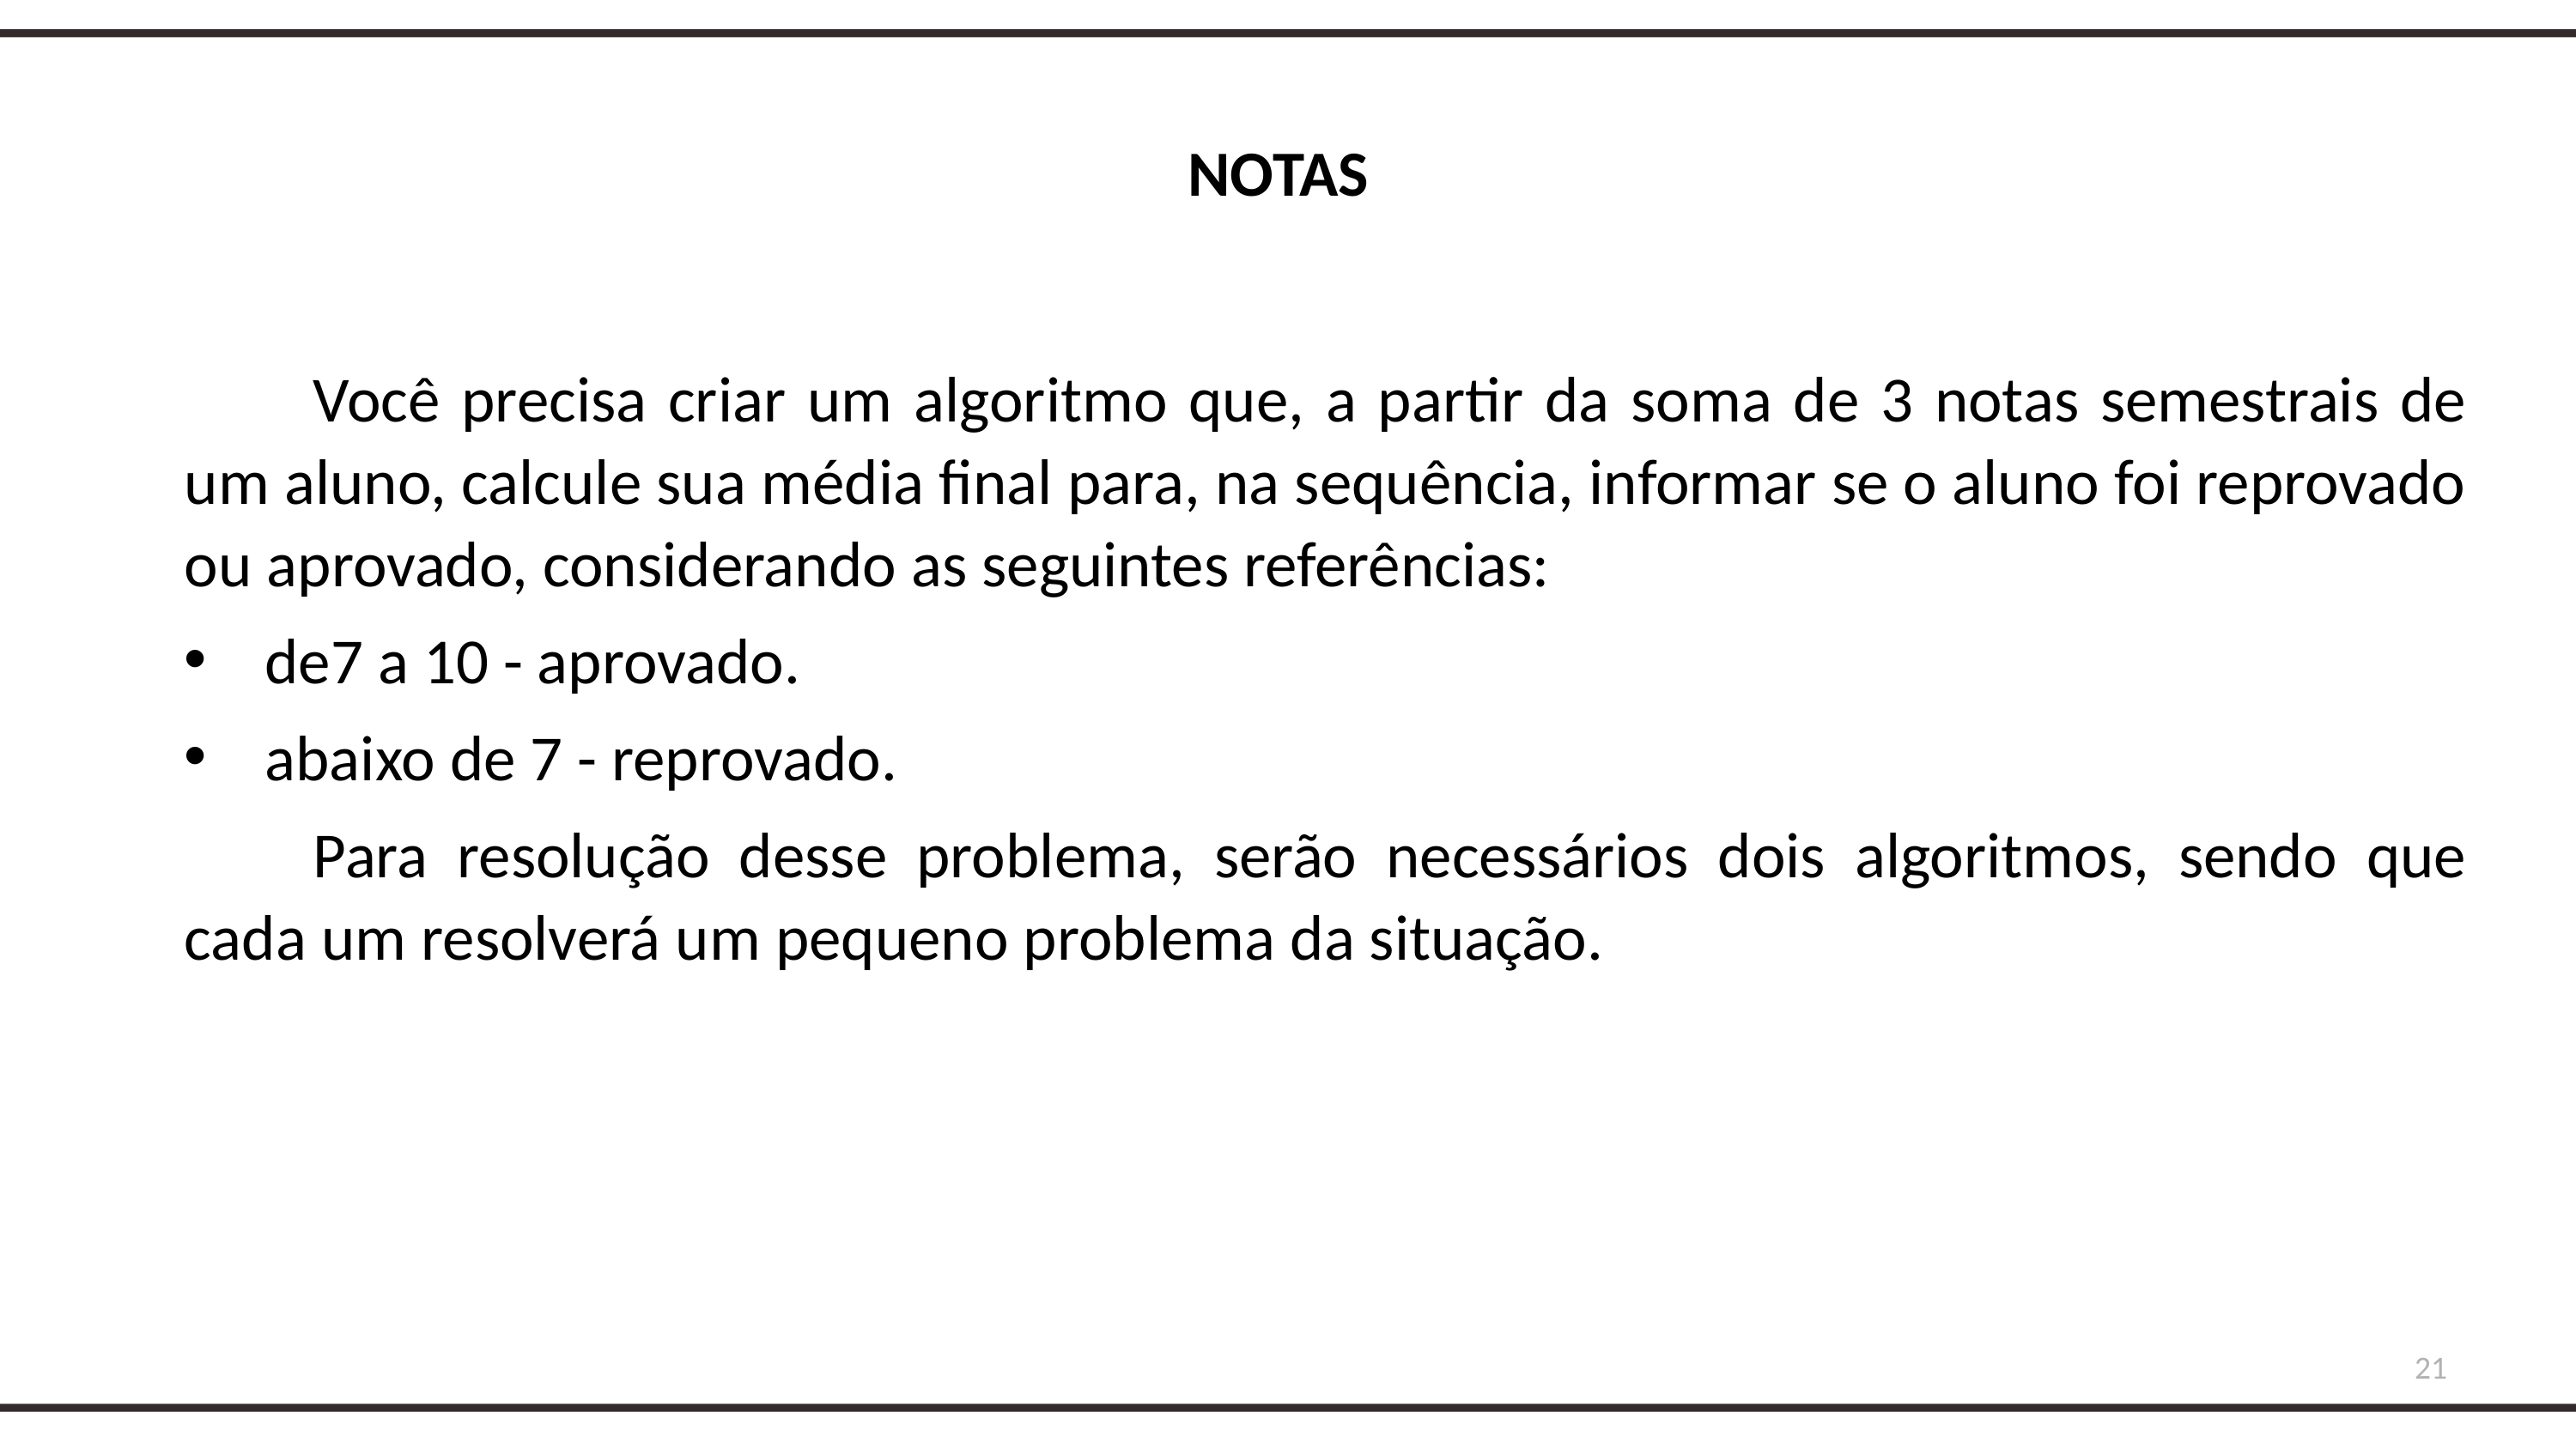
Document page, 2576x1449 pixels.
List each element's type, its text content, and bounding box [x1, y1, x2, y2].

text_box [2447, 1404, 2576, 1412]
text_box NOTAS [1175, 125, 1401, 216]
text_box [0, 29, 2576, 38]
text_box Você precisa criar um algoritmo que, a partir da soma de 3 notas semestrais de um aluno, calcule sua média final para, na sequência, informar se o aluno foi reprovado ou aprovado, considerando as seguintes referências: de7 a 10 - aprovado. abaixo de 7 - reprovado. Para resolução desse problema, serão necessários dois algoritmos, sendo que cada um resolverá um pequeno problema da situação. [172, 345, 2482, 980]
slide_number 21 [1855, 1347, 2447, 1420]
text_box [0, 1404, 1855, 1412]
